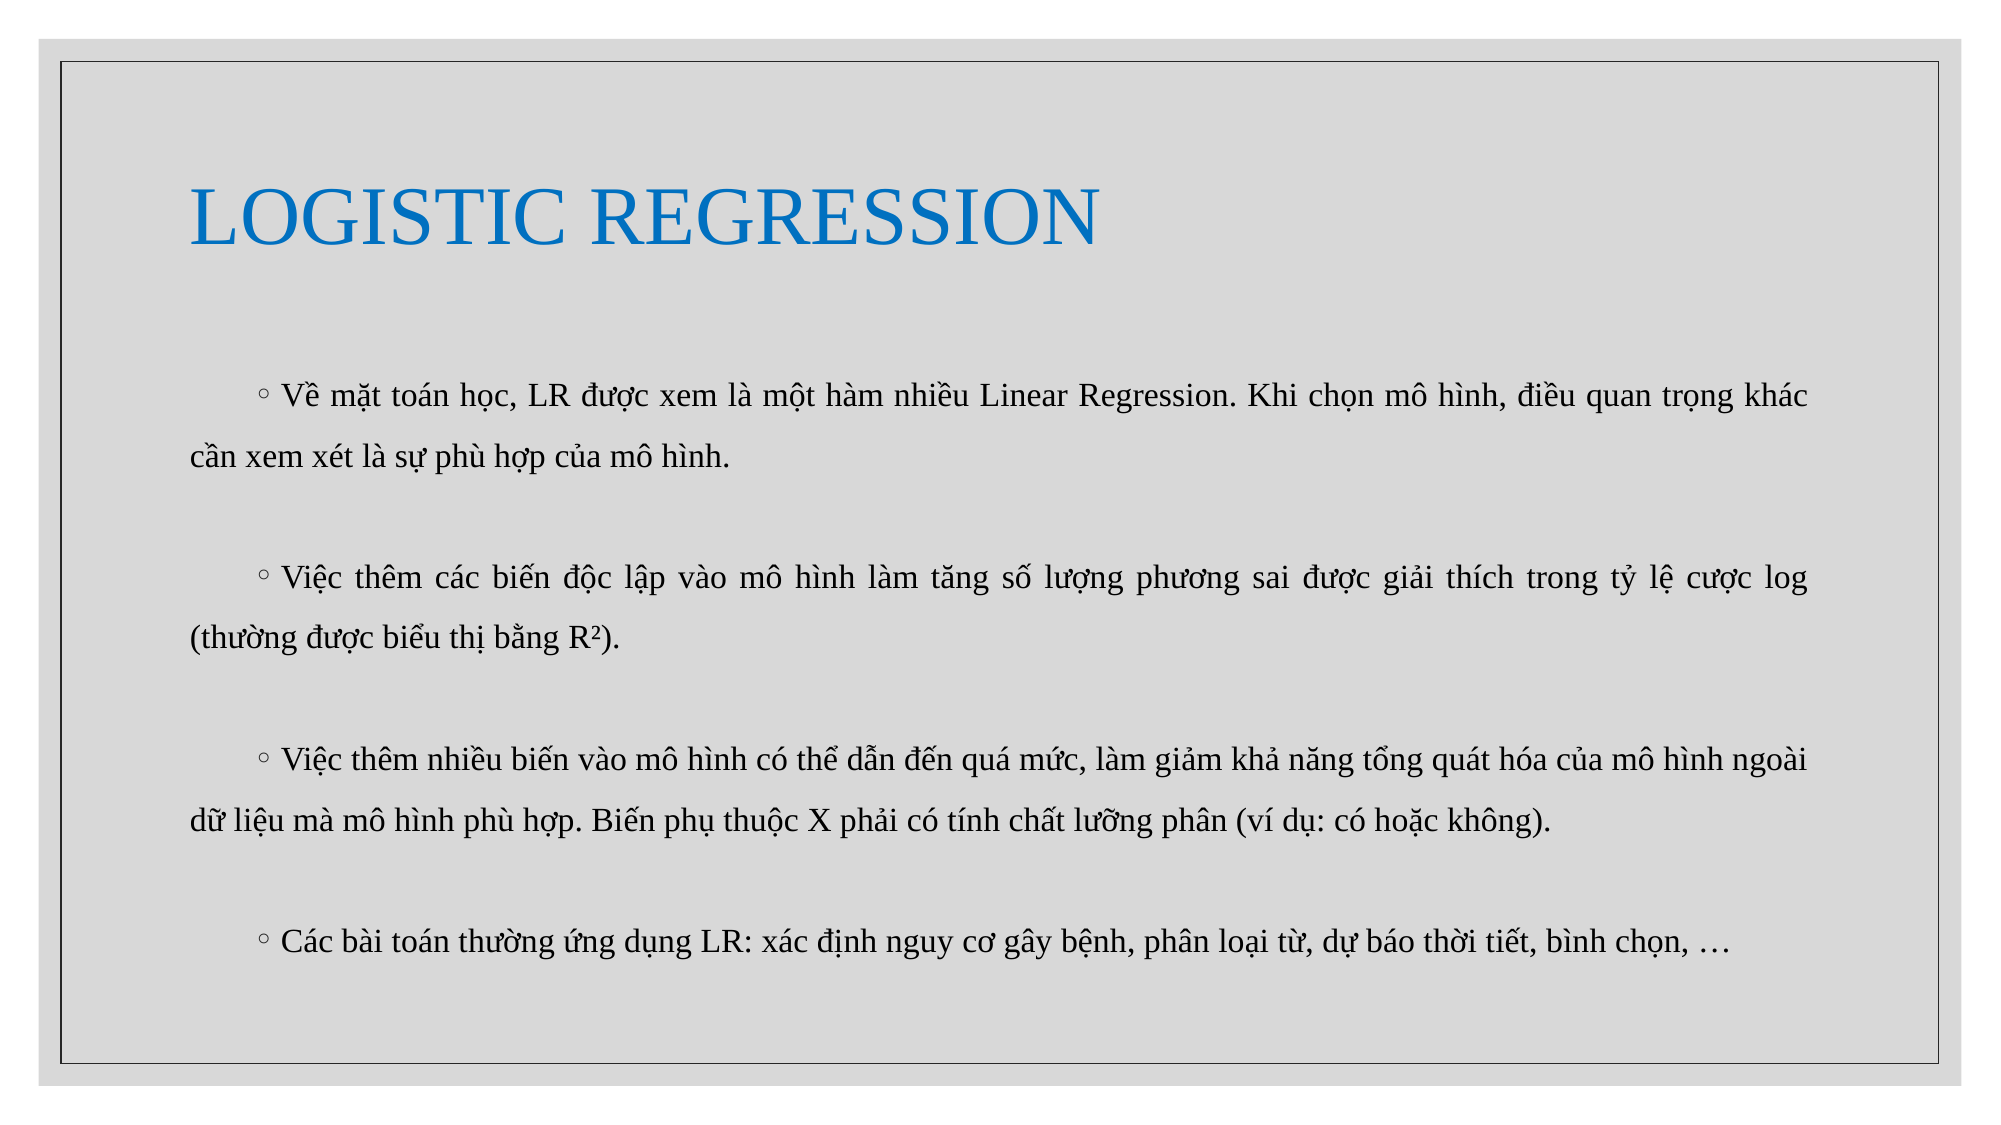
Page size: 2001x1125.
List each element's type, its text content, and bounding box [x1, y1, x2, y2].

title LOGISTIC REGRESSION [174, 105, 1825, 331]
list Về mặt toán học, LR được xem là một hàm nhiều Linear Regression. Khi chọn mô hình, điều quan trọng khác cần xem xét là sự phù hợp của mô hình. Việc thêm các biến độc lập vào mô hình làm tăng số lượng phương sai được giải thích trong tỷ lệ cược log (thường được biểu thị bằng R²). Việc thêm nhiều biến vào mô hình có thể dẫn đến quá mức, làm giảm khả năng tổng quát hóa của mô hình ngoài dữ liệu mà mô hình phù hợp. Biến phụ thuộc X phải có tính chất lưỡng phân (ví dụ: có hoặc không). Các bài toán thường ứng dụng LR: xác định nguy cơ gây bệnh, phân loại từ, dự báo thời tiết, bình chọn, … [174, 345, 1825, 977]
